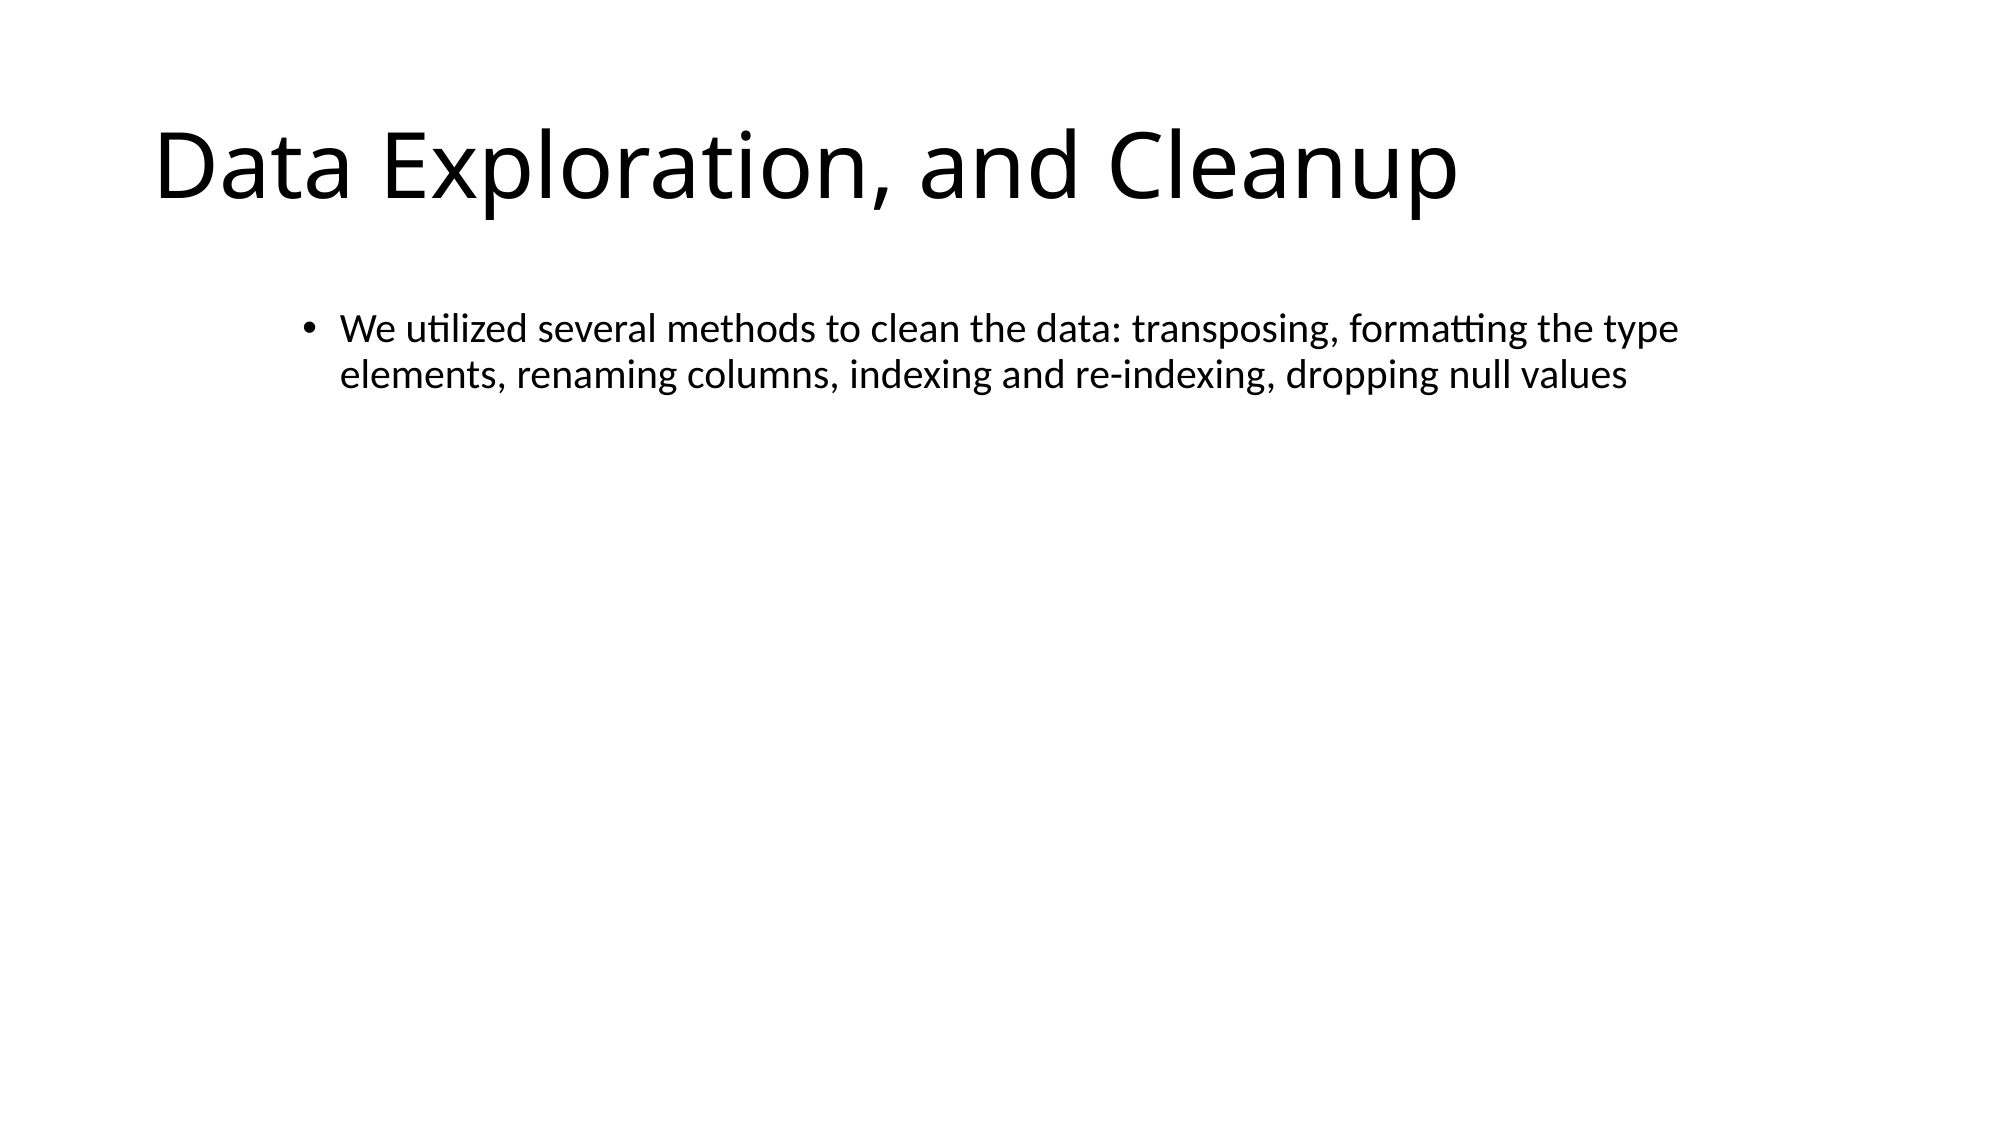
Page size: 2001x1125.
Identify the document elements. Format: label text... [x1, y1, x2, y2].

title Data Exploration, and Cleanup [137, 59, 1863, 278]
list We utilized several methods to clean the data: transposing, formatting the type elements, renaming columns, indexing and re-indexing, dropping null values [137, 299, 1863, 1014]
